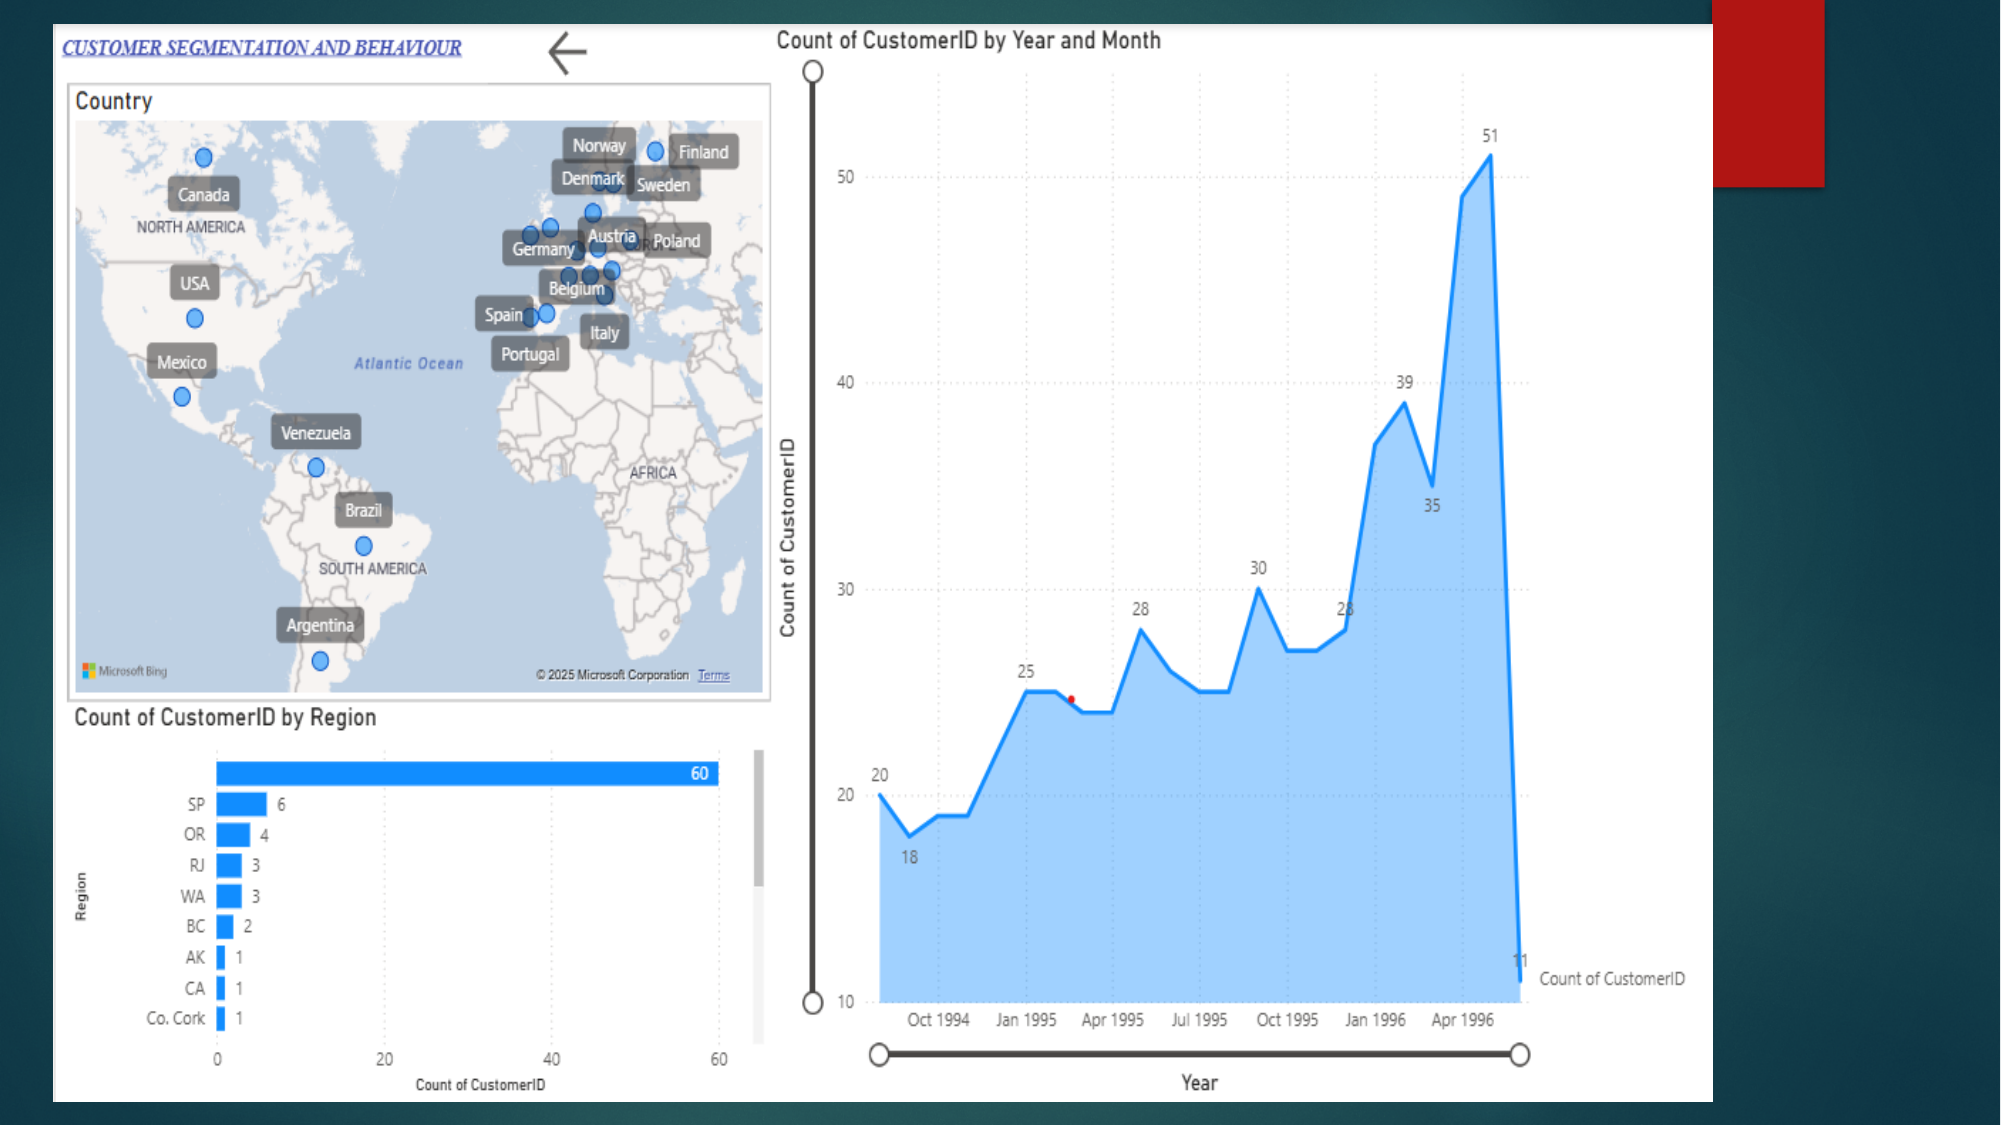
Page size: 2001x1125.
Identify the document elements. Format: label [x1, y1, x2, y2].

picture [0, 0, 1714, 1125]
